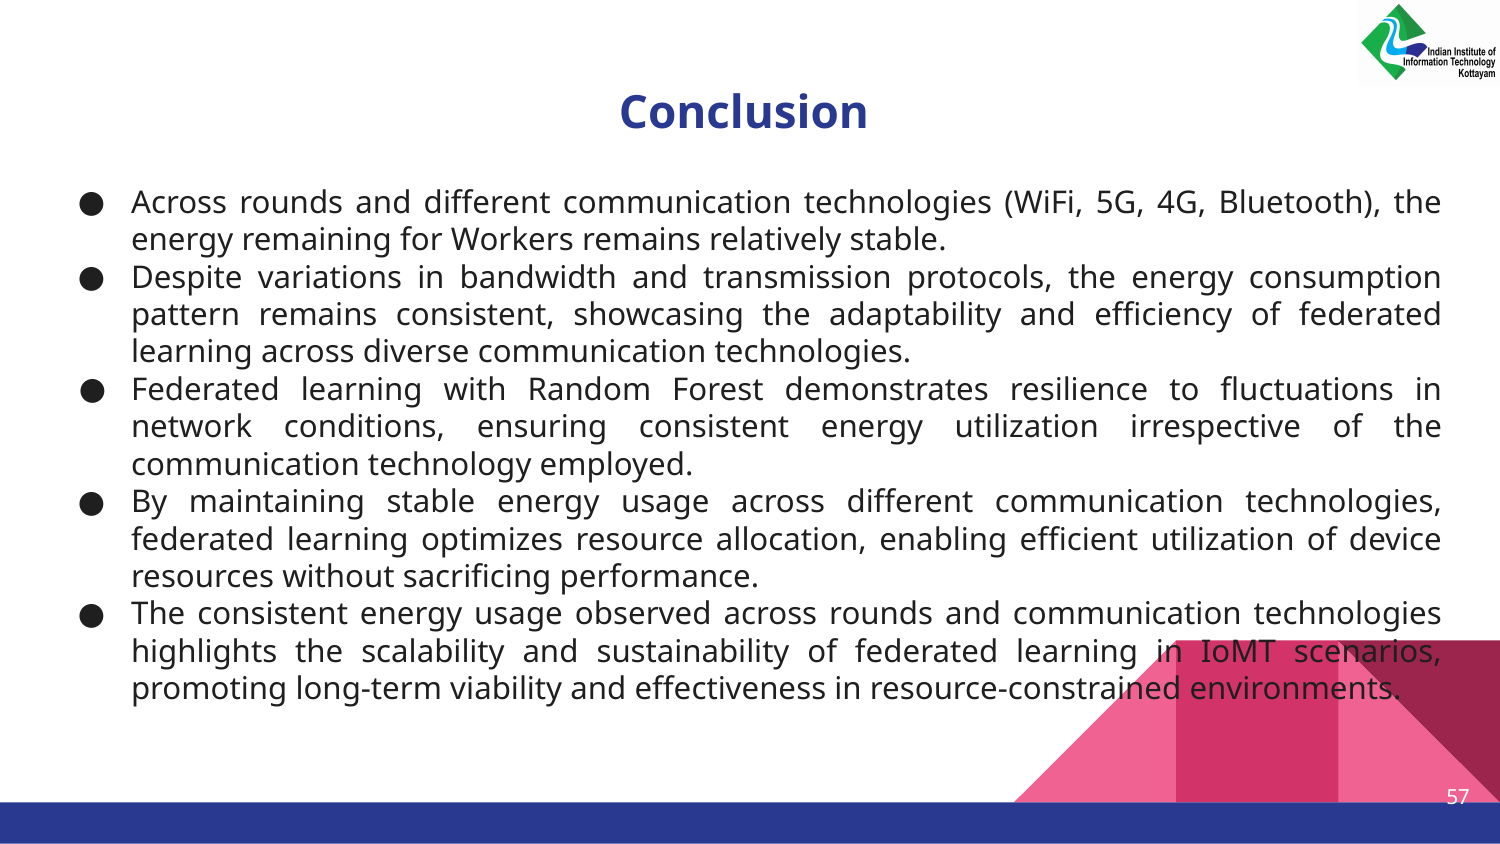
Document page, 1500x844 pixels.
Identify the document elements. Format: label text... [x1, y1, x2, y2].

list Across rounds and different communication technologies (WiFi, 5G, 4G, Bluetooth), the energy remaining for Workers remains relatively stable. Despite variations in bandwidth and transmission protocols, the energy consumption pattern remains consistent, showcasing the adaptability and efficiency of federated learning across diverse communication technologies. Federated learning with Random Forest demonstrates resilience to fluctuations in network conditions, ensuring consistent energy utilization irrespective of the communication technology employed. By maintaining stable energy usage across different communication technologies, federated learning optimizes resource allocation, enabling efficient utilization of device resources without sacrificing performance. The consistent energy usage observed across rounds and communication technologies highlights the scalability and sustainability of federated learning in IoMT scenarios, promoting long-term viability and effectiveness in resource-constrained environments. [41, 166, 1459, 723]
picture [1357, 0, 1500, 87]
title Conclusion [51, 67, 1449, 166]
slide_number ‹#› [1389, 756, 1485, 839]
